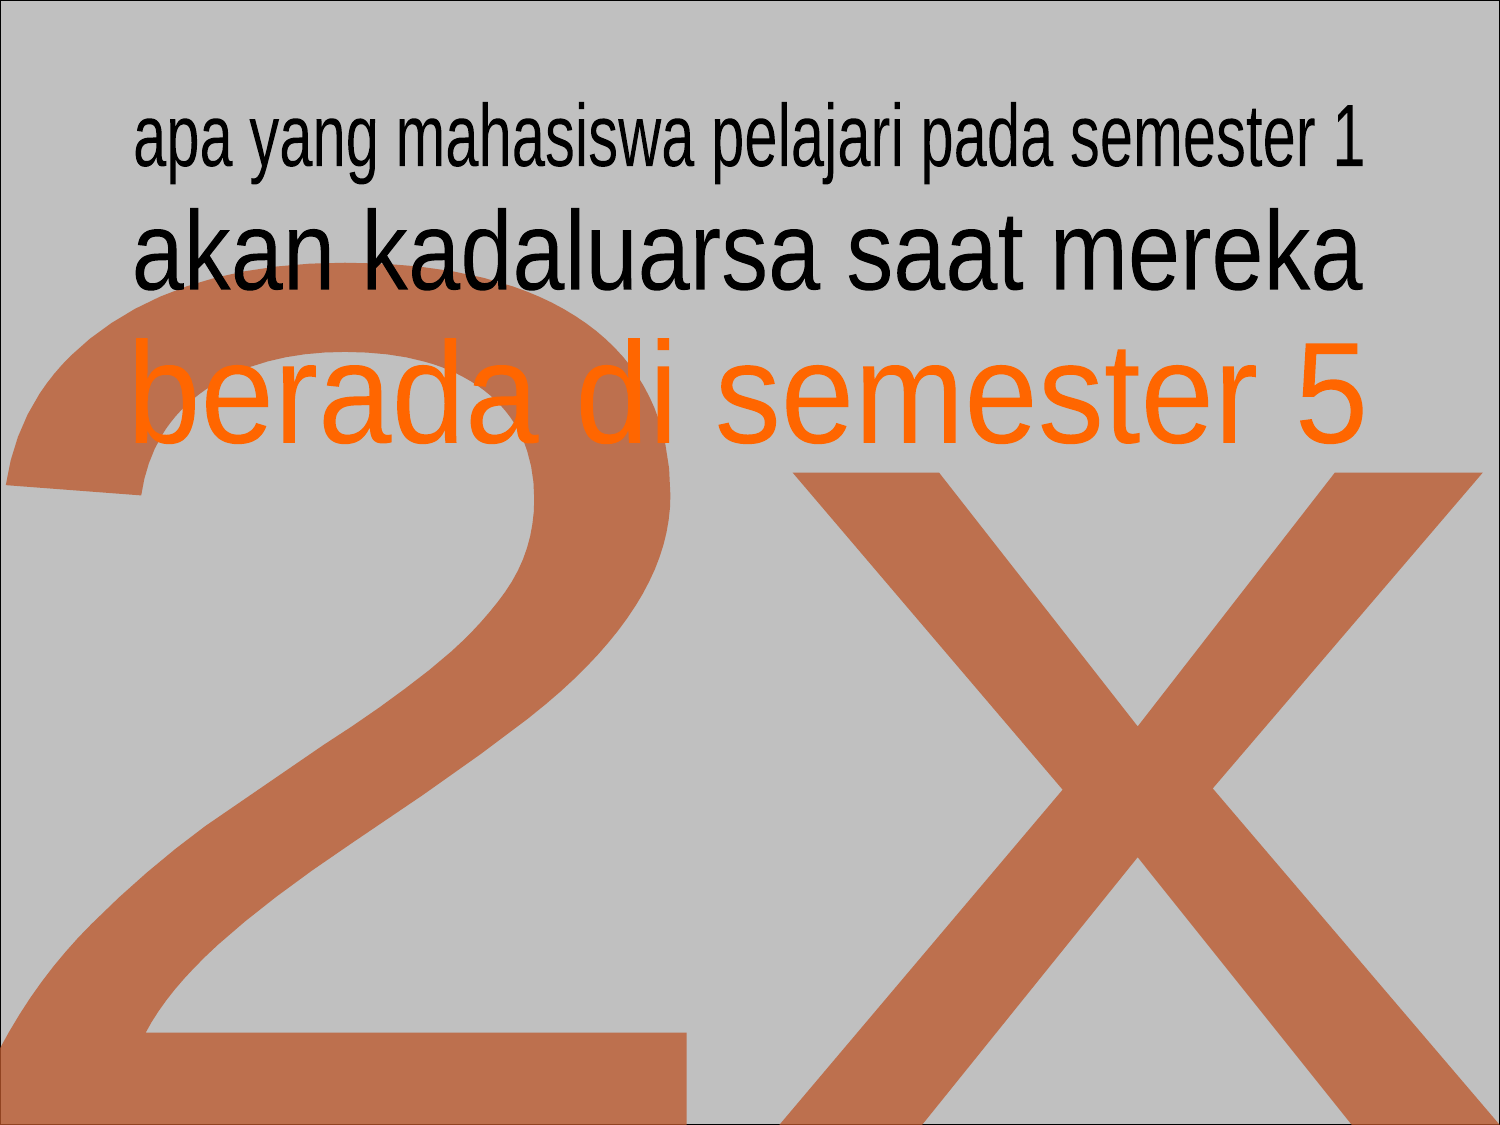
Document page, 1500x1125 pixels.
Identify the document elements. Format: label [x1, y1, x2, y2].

text_box [0, 0, 1500, 1125]
